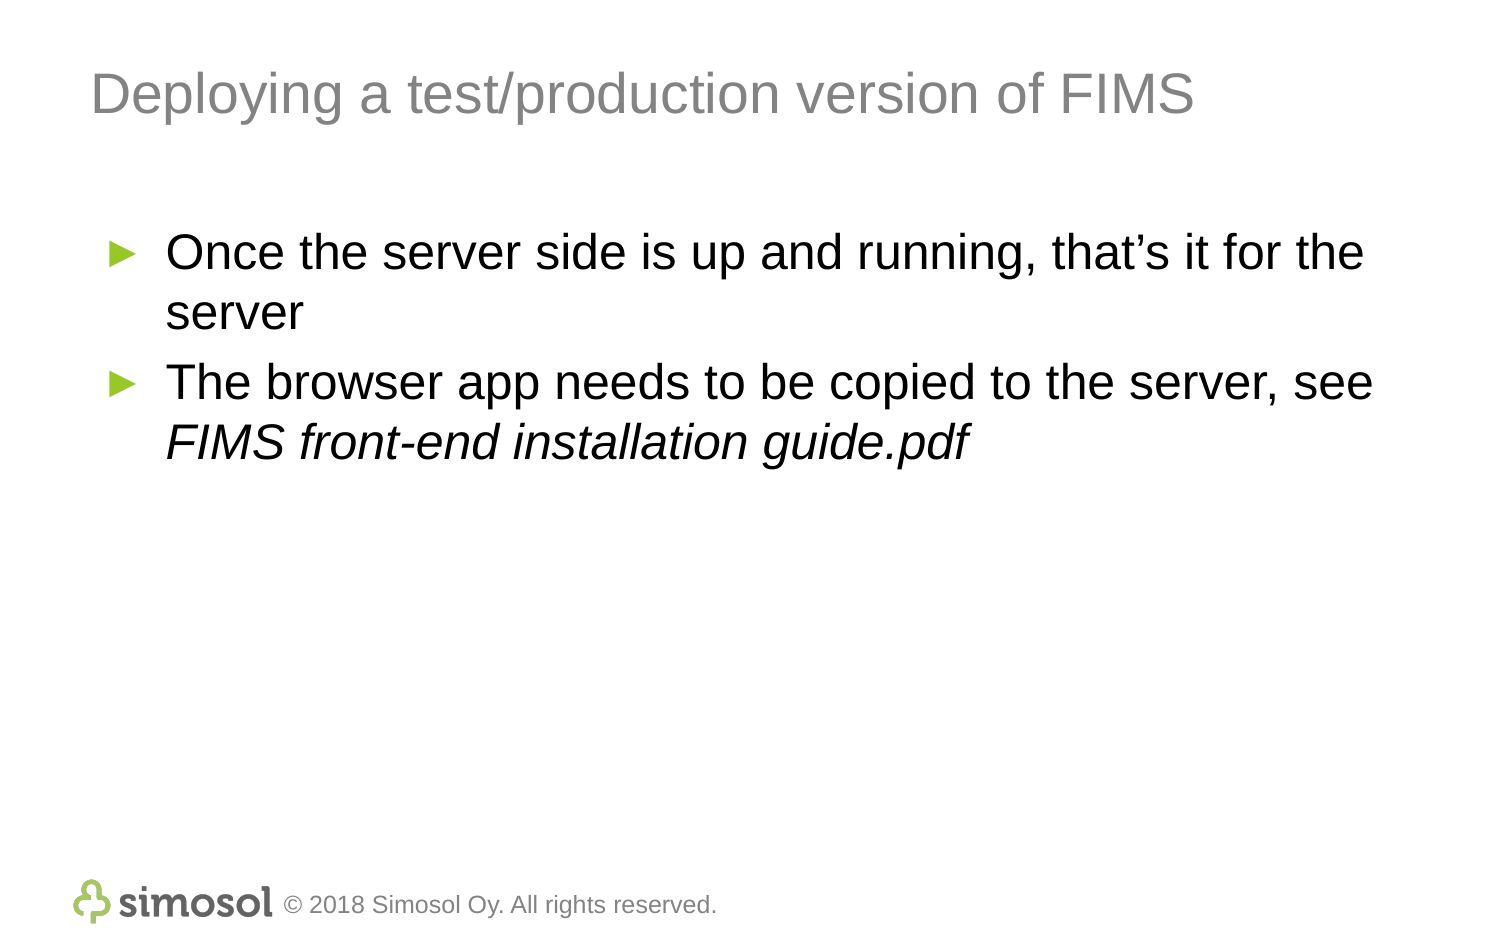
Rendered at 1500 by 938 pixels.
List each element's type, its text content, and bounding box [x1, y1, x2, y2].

picture [73, 878, 273, 924]
list Once the server side is up and running, that’s it for the server The browser app needs to be copied to the server, see FIMS front-end installation guide.pdf [94, 212, 1425, 801]
title Deploying a test/production version of FIMS [75, 30, 1425, 152]
